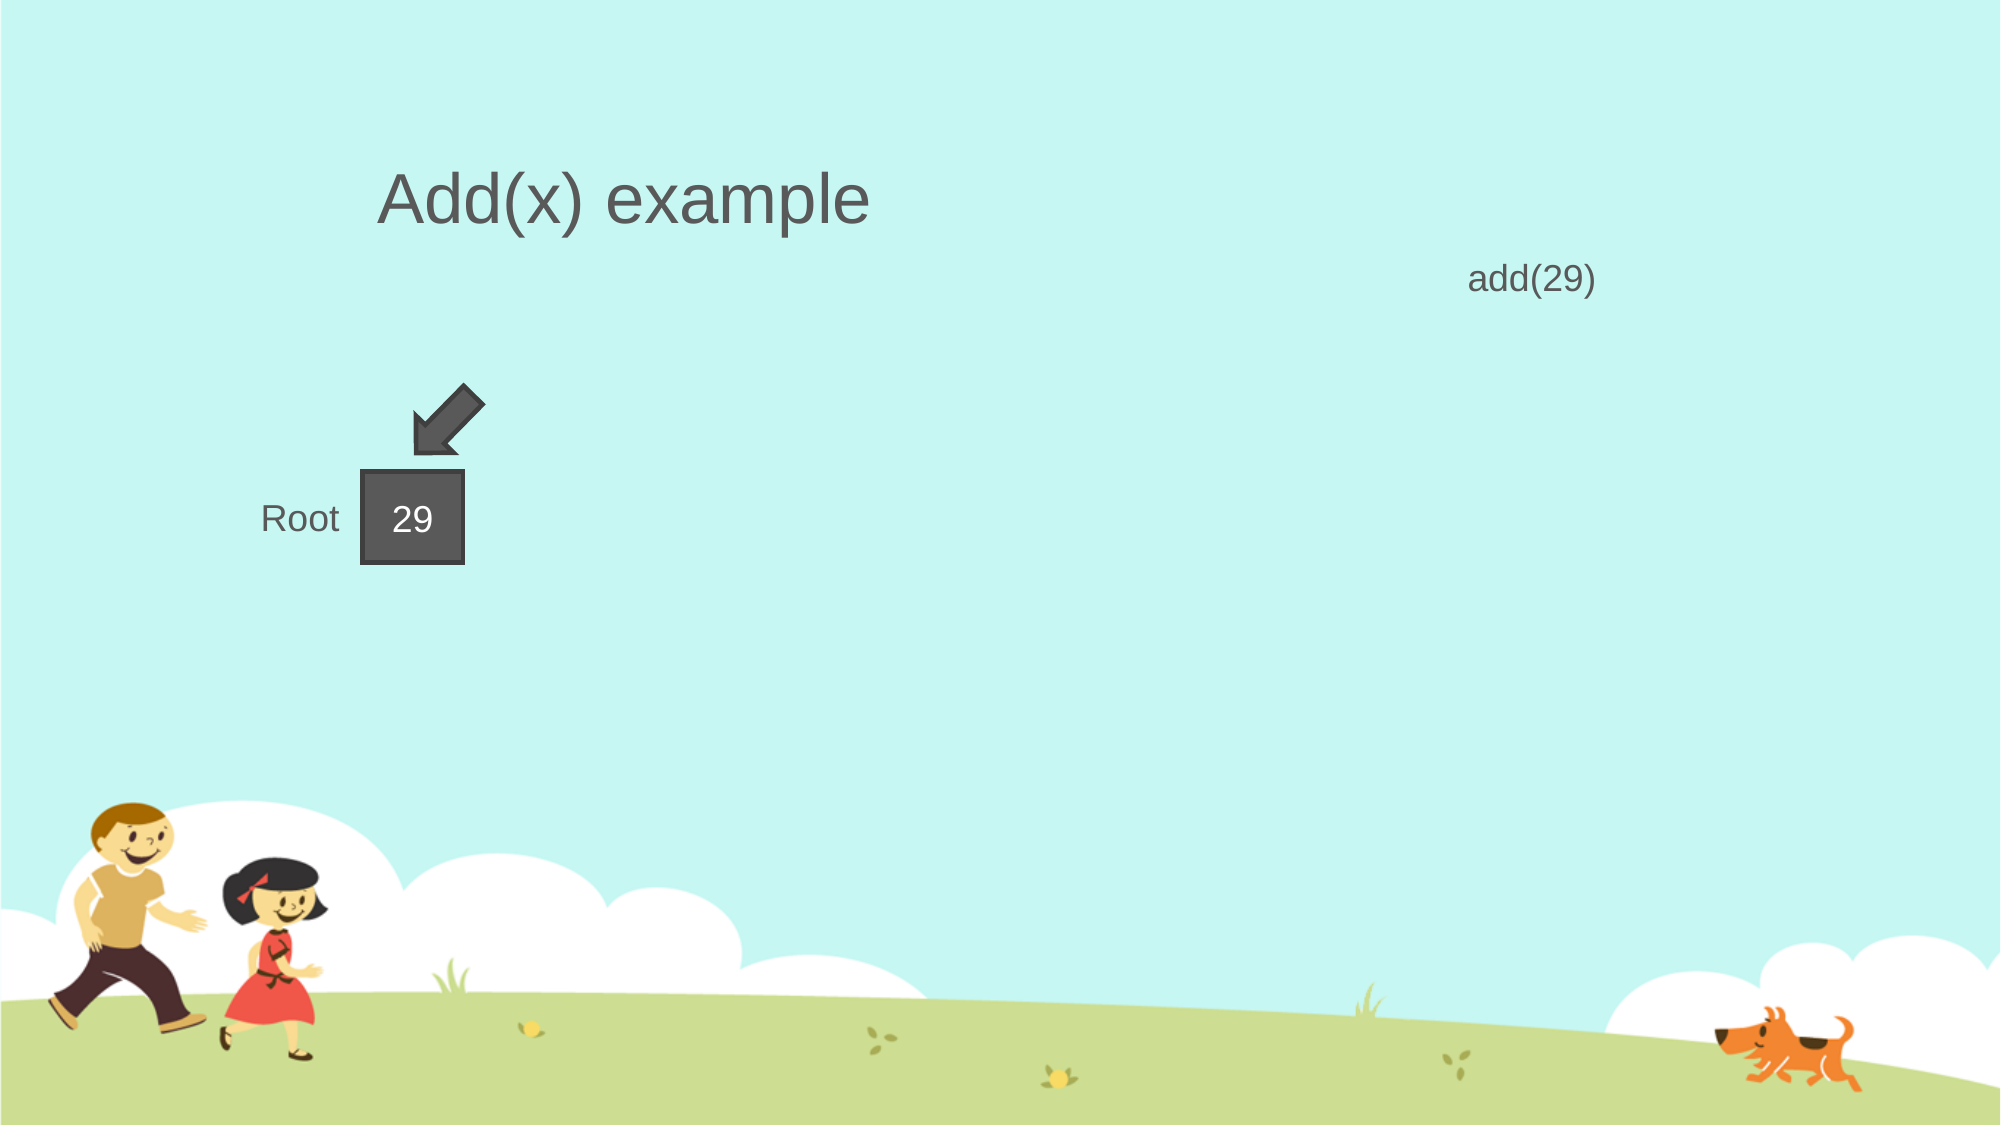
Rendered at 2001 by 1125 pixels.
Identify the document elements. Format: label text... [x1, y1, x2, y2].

text_box 29 [362, 471, 464, 563]
title Add(x) example [362, 50, 1900, 247]
picture [0, 0, 2001, 1125]
text_box add(29) [1452, 246, 1900, 307]
text_box Root [245, 486, 357, 547]
text_box [415, 385, 483, 454]
